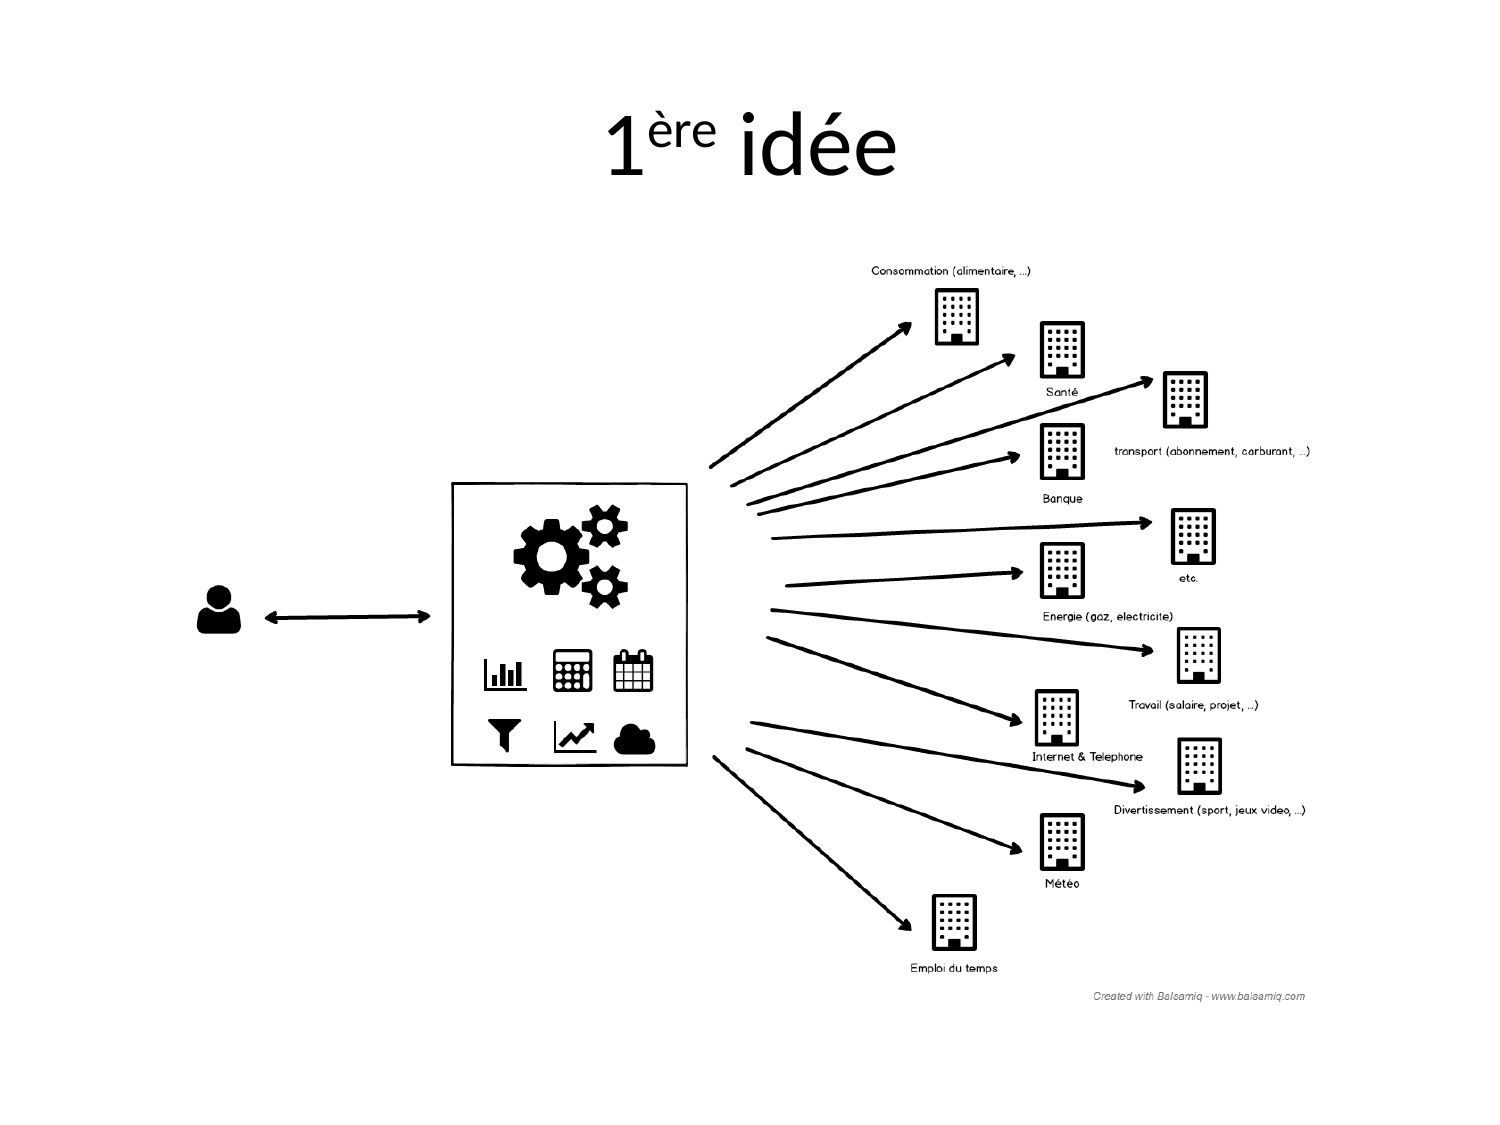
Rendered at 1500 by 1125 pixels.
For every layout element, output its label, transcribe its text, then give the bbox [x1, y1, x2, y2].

title 1ère idée [75, 45, 1425, 233]
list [189, 262, 1311, 1006]
